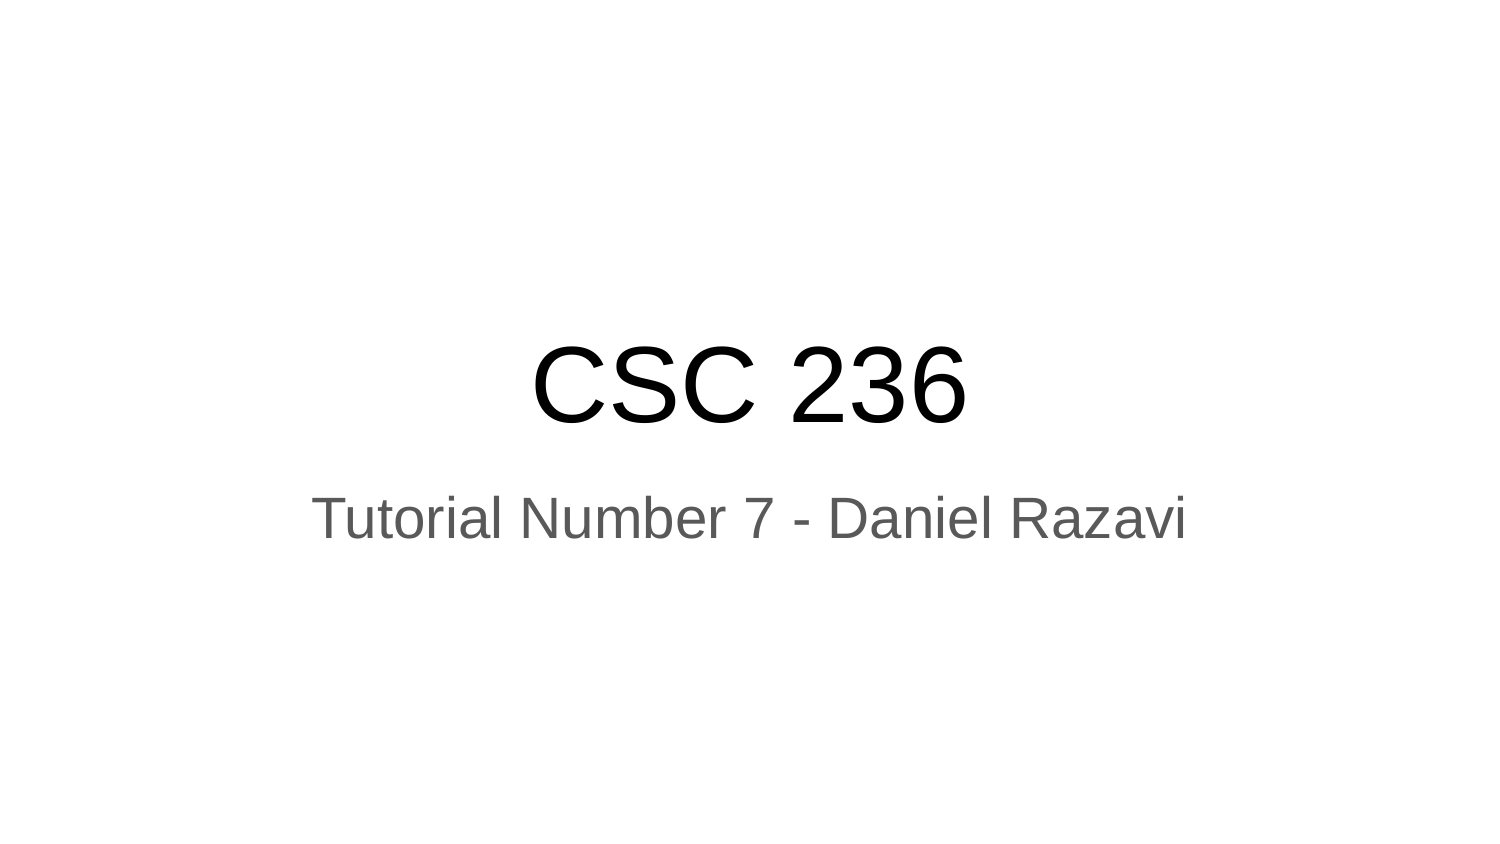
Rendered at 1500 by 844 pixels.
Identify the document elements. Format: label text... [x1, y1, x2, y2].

title CSC 236 [51, 122, 1449, 459]
subtitle Tutorial Number 7 - Daniel Razavi [51, 464, 1449, 595]
